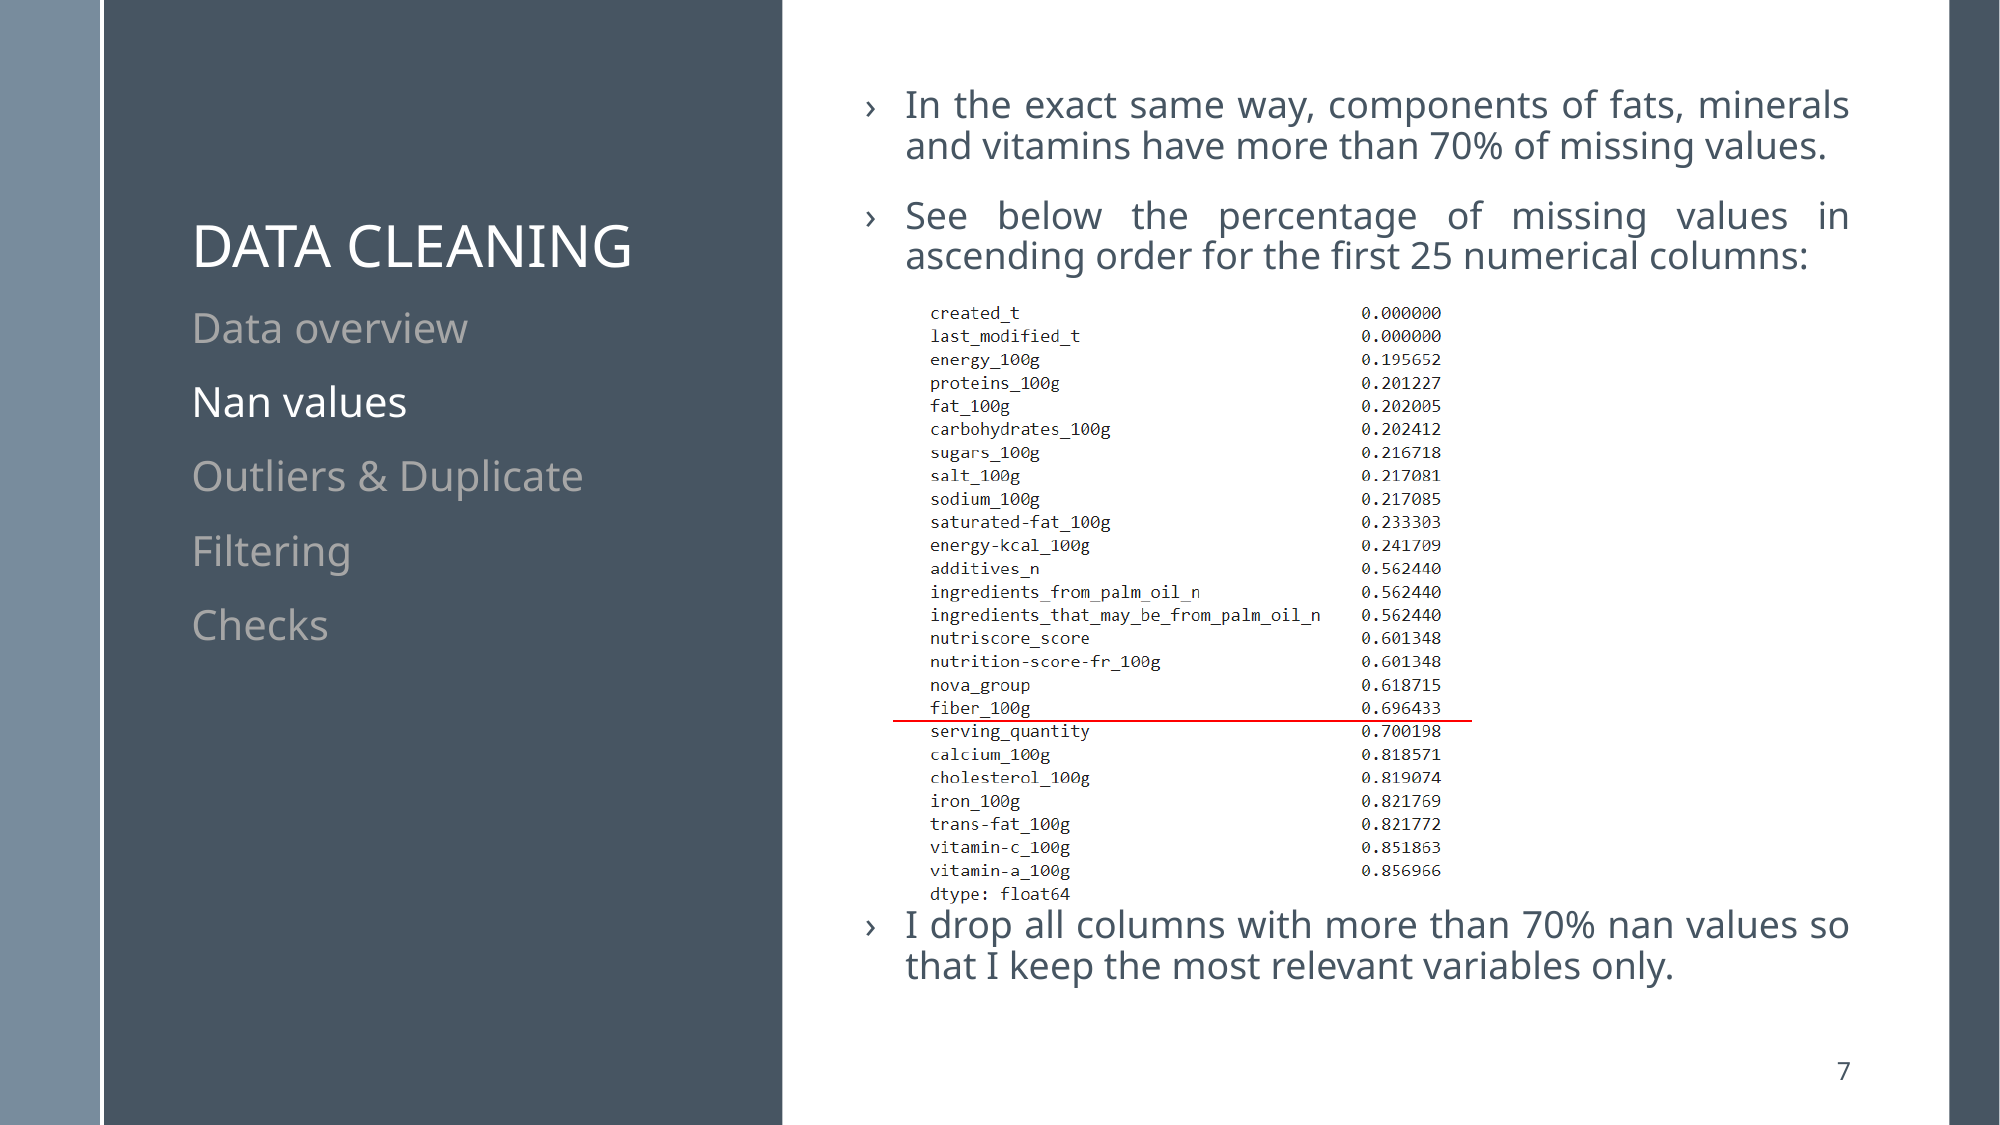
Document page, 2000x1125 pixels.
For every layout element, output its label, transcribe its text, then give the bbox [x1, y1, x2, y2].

slide_number 7 [1766, 1042, 1867, 1103]
list In the exact same way, components of fats, minerals and vitamins have more than 70% of missing values. See below the percentage of missing values in ascending order for the first 25 numerical columns: I drop all columns with more than 70% nan values so that I keep the most relevant variables only. [849, 79, 1867, 1013]
list Data overview Nan values Outliers & Duplicate Filtering Checks [176, 299, 717, 1013]
picture [917, 299, 1452, 721]
title Data cleaning [176, 62, 717, 288]
picture [917, 722, 1452, 904]
